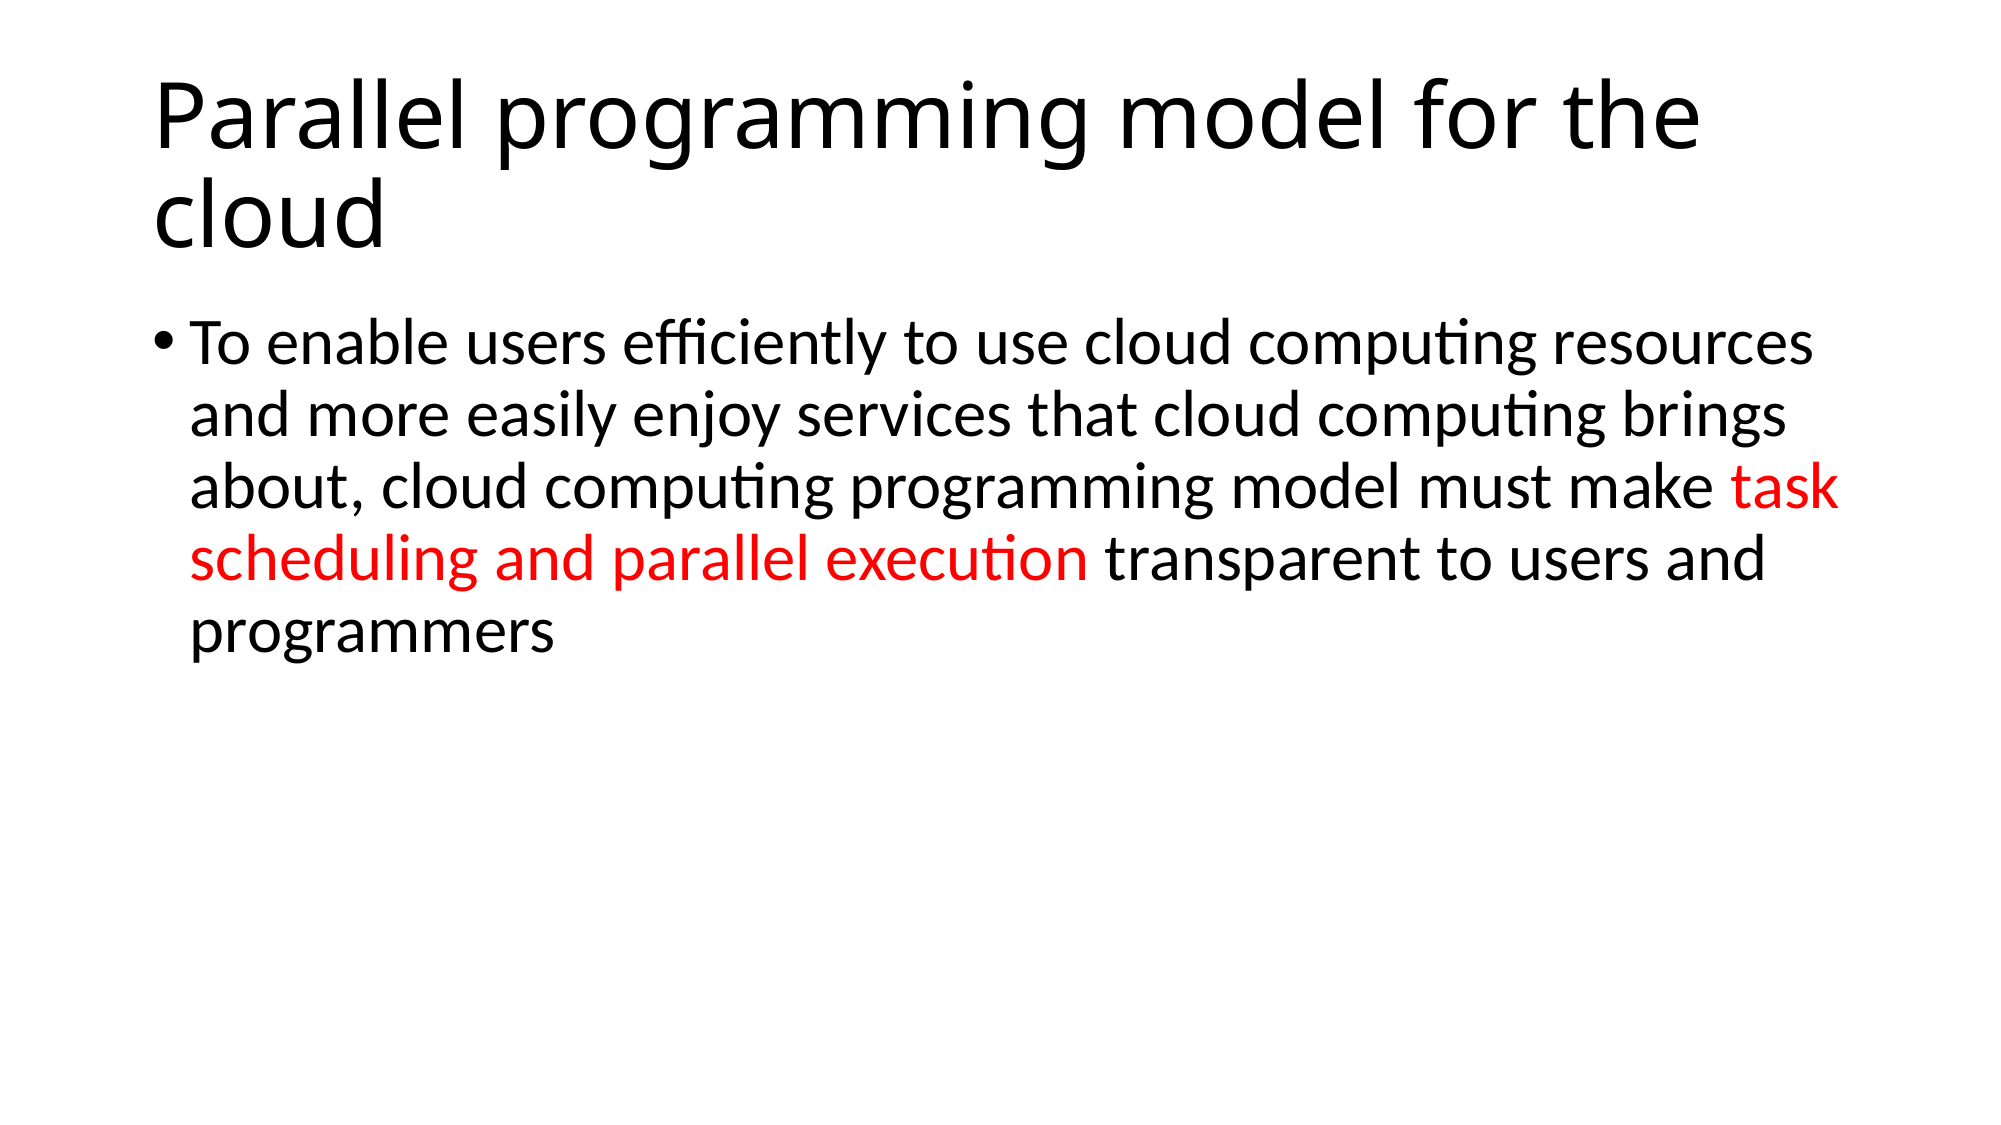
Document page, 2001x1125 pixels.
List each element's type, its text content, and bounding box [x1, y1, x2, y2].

list To enable users efficiently to use cloud computing resources and more easily enjoy services that cloud computing brings about, cloud computing programming model must make task scheduling and parallel execution transparent to users and programmers [137, 299, 1863, 1014]
title Parallel programming model for the cloud [137, 59, 1863, 278]
